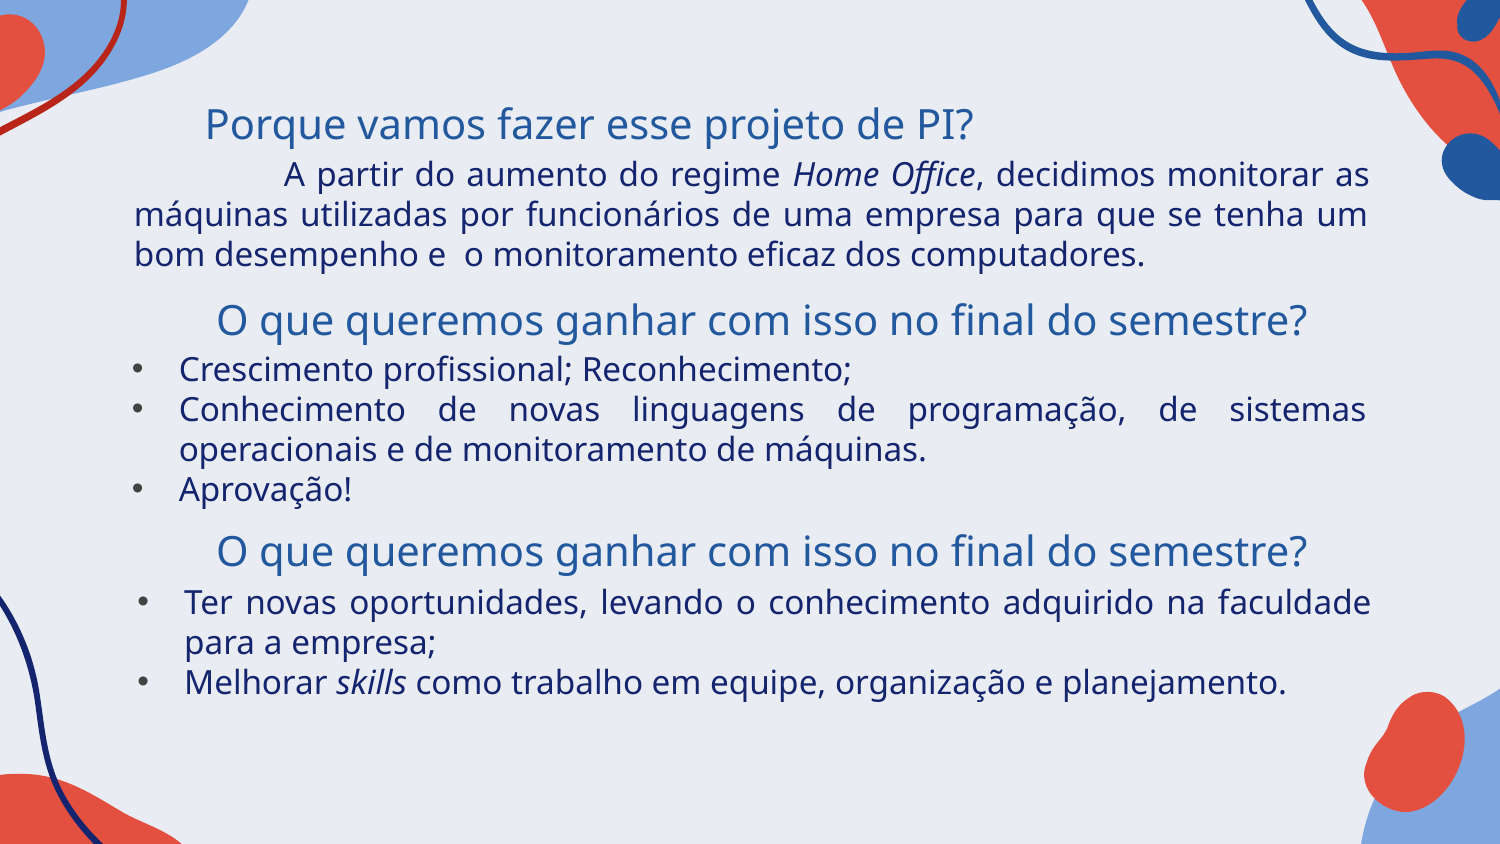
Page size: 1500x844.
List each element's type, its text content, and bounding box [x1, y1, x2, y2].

subtitle A partir do aumento do regime Home Office, decidimos monitorar as máquinas utilizadas por funcionários de uma empresa para que se tenha um bom desempenho e o monitoramento eficaz dos computadores. [118, 138, 1386, 293]
title Porque vamos fazer esse projeto de PI? [0, 98, 1223, 189]
text_box O que queremos ganhar com isso no final do semestre? [97, 293, 1427, 384]
text_box O que queremos ganhar com isso no final do semestre? [97, 524, 1427, 615]
text_box Ter novas oportunidades, levando o conhecimento adquirido na faculdade para a empresa; Melhorar skills como trabalho em equipe, organização e planejamento. [122, 565, 1389, 720]
text_box Crescimento profissional; Reconhecimento; Conhecimento de novas linguagens de programação, de sistemas operacionais e de monitoramento de máquinas. Aprovação! [116, 333, 1384, 487]
